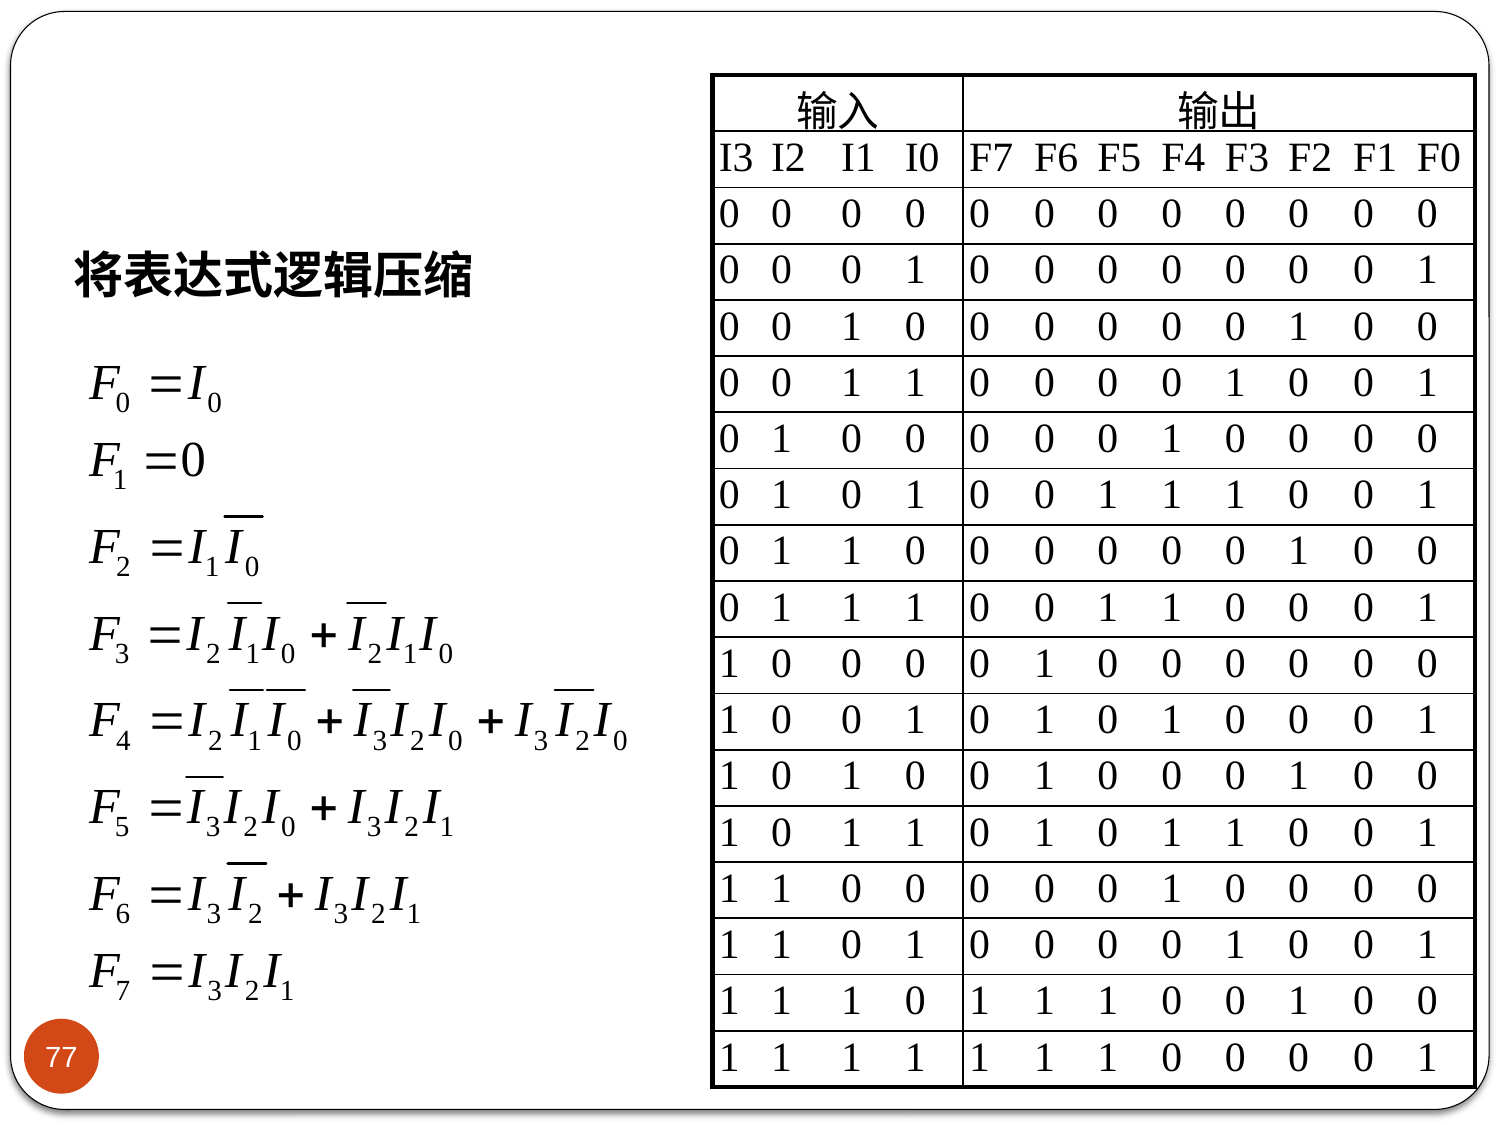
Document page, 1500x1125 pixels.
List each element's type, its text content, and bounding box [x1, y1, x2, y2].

table_cell 1 [1091, 582, 1155, 636]
table_cell 0 [1347, 638, 1411, 693]
table_cell F3 [1219, 132, 1282, 187]
table_cell 0 [899, 863, 962, 917]
table_cell 1 [835, 582, 899, 636]
table_cell 1 [715, 807, 765, 861]
table_cell F7 [964, 132, 1028, 187]
table_cell 0 [835, 919, 899, 974]
table_cell 1 [1091, 469, 1155, 524]
table_cell 0 [1347, 188, 1411, 243]
table_cell 1 [1155, 469, 1219, 524]
table_cell 1 [899, 919, 962, 974]
table_cell 0 [765, 357, 835, 411]
table_cell F2 [1282, 132, 1347, 187]
table_cell 0 [1282, 863, 1347, 917]
table_cell 0 [964, 245, 1028, 299]
table_cell 0 [835, 413, 899, 468]
table_cell 0 [1411, 863, 1473, 917]
table_header 输出 [964, 77, 1473, 130]
table_cell 0 [899, 188, 962, 243]
table_cell 0 [1091, 245, 1155, 299]
table_cell 1 [715, 919, 765, 974]
table_cell 0 [1091, 357, 1155, 411]
slide_number 77 [23, 1018, 99, 1094]
table_cell 1 [899, 469, 962, 524]
table_cell 1 [1028, 694, 1091, 749]
table_cell 1 [835, 301, 899, 355]
table_cell 0 [765, 188, 835, 243]
table_cell 1 [1282, 751, 1347, 805]
table_cell 0 [835, 469, 899, 524]
table_cell 0 [1411, 188, 1473, 243]
table_cell 0 [1028, 413, 1091, 468]
table_cell 0 [899, 526, 962, 580]
table_cell 1 [715, 638, 765, 693]
table_cell 1 [1028, 807, 1091, 861]
table_cell 0 [964, 582, 1028, 636]
table_cell 0 [964, 694, 1028, 749]
table_cell 0 [1219, 1032, 1282, 1085]
table_cell 1 [1411, 807, 1473, 861]
table_cell 0 [1411, 751, 1473, 805]
table_cell 1 [899, 357, 962, 411]
table_cell 0 [1091, 638, 1155, 693]
table_cell 0 [1219, 301, 1282, 355]
table_cell 1 [835, 526, 899, 580]
table_cell 0 [1282, 1032, 1347, 1085]
table_cell 0 [1282, 357, 1347, 411]
table_cell 0 [1347, 582, 1411, 636]
table_cell 1 [1091, 975, 1155, 1030]
table_cell 0 [1155, 526, 1219, 580]
table_cell 0 [1347, 245, 1411, 299]
table_cell 0 [835, 188, 899, 243]
table_cell 1 [1219, 919, 1282, 974]
table_cell 0 [835, 863, 899, 917]
table_cell 0 [1219, 638, 1282, 693]
table_cell 0 [765, 694, 835, 749]
table_cell 1 [835, 975, 899, 1030]
table_cell 0 [964, 919, 1028, 974]
table_cell 0 [1155, 301, 1219, 355]
table_cell 0 [1091, 919, 1155, 974]
table_cell 0 [1347, 413, 1411, 468]
table_cell 1 [1155, 413, 1219, 468]
table_cell 0 [1282, 469, 1347, 524]
table_cell 1 [1028, 638, 1091, 693]
table_cell 0 [1411, 526, 1473, 580]
table_cell 0 [715, 413, 765, 468]
table_cell 0 [715, 188, 765, 243]
table_cell 1 [1219, 357, 1282, 411]
table_cell 0 [1091, 301, 1155, 355]
table_cell 1 [765, 526, 835, 580]
table_cell F1 [1347, 132, 1411, 187]
table_cell 0 [715, 469, 765, 524]
table_cell 1 [899, 807, 962, 861]
table_cell 0 [765, 807, 835, 861]
table_cell 0 [1411, 975, 1473, 1030]
table_cell 0 [1028, 188, 1091, 243]
table_cell 0 [1347, 469, 1411, 524]
table_cell 1 [715, 863, 765, 917]
table_cell I3 [715, 132, 765, 187]
table_cell 0 [1411, 638, 1473, 693]
table_cell 0 [1219, 975, 1282, 1030]
table_cell I1 [835, 132, 899, 187]
table_cell 0 [899, 413, 962, 468]
table_cell 0 [899, 975, 962, 1030]
table_cell 0 [1028, 582, 1091, 636]
table_cell 0 [1347, 863, 1411, 917]
table_cell 0 [1282, 694, 1347, 749]
table_cell 0 [1028, 526, 1091, 580]
table_cell 0 [964, 526, 1028, 580]
table_cell 0 [835, 638, 899, 693]
table_cell 0 [1219, 863, 1282, 917]
table_cell 0 [1091, 188, 1155, 243]
table_cell F5 [1091, 132, 1155, 187]
table_cell 1 [765, 919, 835, 974]
table_cell 0 [964, 357, 1028, 411]
table_cell 1 [765, 582, 835, 636]
table_cell 0 [1347, 807, 1411, 861]
table_cell 1 [1219, 807, 1282, 861]
table_cell 1 [765, 469, 835, 524]
table_cell 0 [1028, 919, 1091, 974]
table_cell 0 [715, 301, 765, 355]
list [79, 348, 641, 1014]
table_cell 0 [1091, 526, 1155, 580]
table_cell 0 [1028, 357, 1091, 411]
table_cell 1 [899, 245, 962, 299]
table_cell 0 [1155, 638, 1219, 693]
table_cell 1 [1282, 526, 1347, 580]
table_cell 0 [1155, 751, 1219, 805]
table_cell 0 [715, 582, 765, 636]
table_cell 0 [1155, 1032, 1219, 1085]
table_cell 0 [765, 301, 835, 355]
table_cell 0 [1155, 919, 1219, 974]
table_cell 0 [835, 245, 899, 299]
table_cell 0 [835, 694, 899, 749]
table_cell 1 [964, 1032, 1028, 1085]
table_cell 1 [1411, 245, 1473, 299]
table_cell 1 [1282, 301, 1347, 355]
table_cell 0 [1219, 245, 1282, 299]
table_cell 1 [899, 582, 962, 636]
table_cell 0 [899, 638, 962, 693]
table_cell 1 [715, 694, 765, 749]
table_cell 0 [1028, 301, 1091, 355]
table_cell 1 [835, 807, 899, 861]
table_cell 0 [1219, 694, 1282, 749]
table_cell 1 [964, 975, 1028, 1030]
table_cell 0 [1282, 245, 1347, 299]
table_cell 0 [1219, 413, 1282, 468]
table_cell 0 [964, 413, 1028, 468]
table_cell 1 [1411, 919, 1473, 974]
table_cell 0 [964, 301, 1028, 355]
table_cell I2 [765, 132, 835, 187]
table_cell 1 [1155, 807, 1219, 861]
table_cell 0 [1155, 357, 1219, 411]
table_cell 0 [1282, 582, 1347, 636]
table_cell 0 [1411, 413, 1473, 468]
table_cell 0 [1347, 751, 1411, 805]
table_cell 1 [835, 1032, 899, 1085]
table_cell 0 [1282, 188, 1347, 243]
table_cell 1 [835, 357, 899, 411]
table_cell 0 [1347, 526, 1411, 580]
table_cell 0 [1282, 638, 1347, 693]
table_cell 0 [1347, 975, 1411, 1030]
table_cell 0 [1347, 919, 1411, 974]
table_cell 1 [1091, 1032, 1155, 1085]
table_cell 0 [1028, 469, 1091, 524]
table_cell 0 [1219, 582, 1282, 636]
table_cell 1 [1028, 975, 1091, 1030]
table_cell 0 [899, 301, 962, 355]
table_cell 0 [1155, 245, 1219, 299]
table_cell 0 [1219, 526, 1282, 580]
table_cell F0 [1411, 132, 1473, 187]
table_cell 0 [1411, 301, 1473, 355]
table_cell 1 [715, 1032, 765, 1085]
table_cell 0 [1028, 863, 1091, 917]
table_cell 1 [1411, 1032, 1473, 1085]
table_cell 0 [765, 638, 835, 693]
table_cell 1 [1155, 863, 1219, 917]
table_cell 1 [1411, 582, 1473, 636]
table_cell 1 [1028, 751, 1091, 805]
table_cell 1 [899, 694, 962, 749]
table_cell 0 [899, 751, 962, 805]
table_cell 0 [1155, 975, 1219, 1030]
table_cell 1 [1155, 694, 1219, 749]
table_cell 0 [964, 807, 1028, 861]
table_cell 0 [1091, 413, 1155, 468]
table_cell 1 [899, 1032, 962, 1085]
table_cell I0 [899, 132, 962, 187]
table_cell 0 [964, 863, 1028, 917]
table_cell 0 [1219, 751, 1282, 805]
table_cell 0 [964, 469, 1028, 524]
table_cell 0 [1347, 301, 1411, 355]
table_cell 0 [964, 638, 1028, 693]
table_cell 0 [1347, 357, 1411, 411]
table_cell 0 [1282, 919, 1347, 974]
table_cell 1 [1411, 469, 1473, 524]
table_cell 0 [1091, 694, 1155, 749]
table_cell 0 [964, 188, 1028, 243]
table_cell F6 [1028, 132, 1091, 187]
text_box 将表达式逻辑压缩 [18, 236, 529, 312]
table_cell 0 [765, 245, 835, 299]
table_cell 0 [1219, 188, 1282, 243]
table_cell 0 [715, 357, 765, 411]
table_cell 1 [715, 751, 765, 805]
table_cell 0 [1347, 1032, 1411, 1085]
table_cell 1 [1155, 582, 1219, 636]
table_cell 1 [1219, 469, 1282, 524]
table_cell 1 [1028, 1032, 1091, 1085]
table_header 输入 [715, 77, 962, 130]
table_cell 1 [715, 975, 765, 1030]
table_cell 1 [1411, 357, 1473, 411]
table_cell 0 [715, 526, 765, 580]
table_cell 0 [1091, 807, 1155, 861]
table_cell 1 [765, 413, 835, 468]
table_cell 1 [765, 1032, 835, 1085]
table_cell 0 [1282, 413, 1347, 468]
table_cell 0 [964, 751, 1028, 805]
table_cell 1 [765, 863, 835, 917]
table_cell 0 [1028, 245, 1091, 299]
table_cell 1 [765, 975, 835, 1030]
table_cell 1 [1411, 694, 1473, 749]
table_cell 0 [1282, 807, 1347, 861]
table_cell 1 [835, 751, 899, 805]
table_cell 0 [1091, 863, 1155, 917]
table_cell 0 [715, 245, 765, 299]
table_cell 1 [1282, 975, 1347, 1030]
table_cell 0 [1347, 694, 1411, 749]
table_cell 0 [1155, 188, 1219, 243]
table_cell 0 [1091, 751, 1155, 805]
table_cell F4 [1155, 132, 1219, 187]
table_cell 0 [765, 751, 835, 805]
